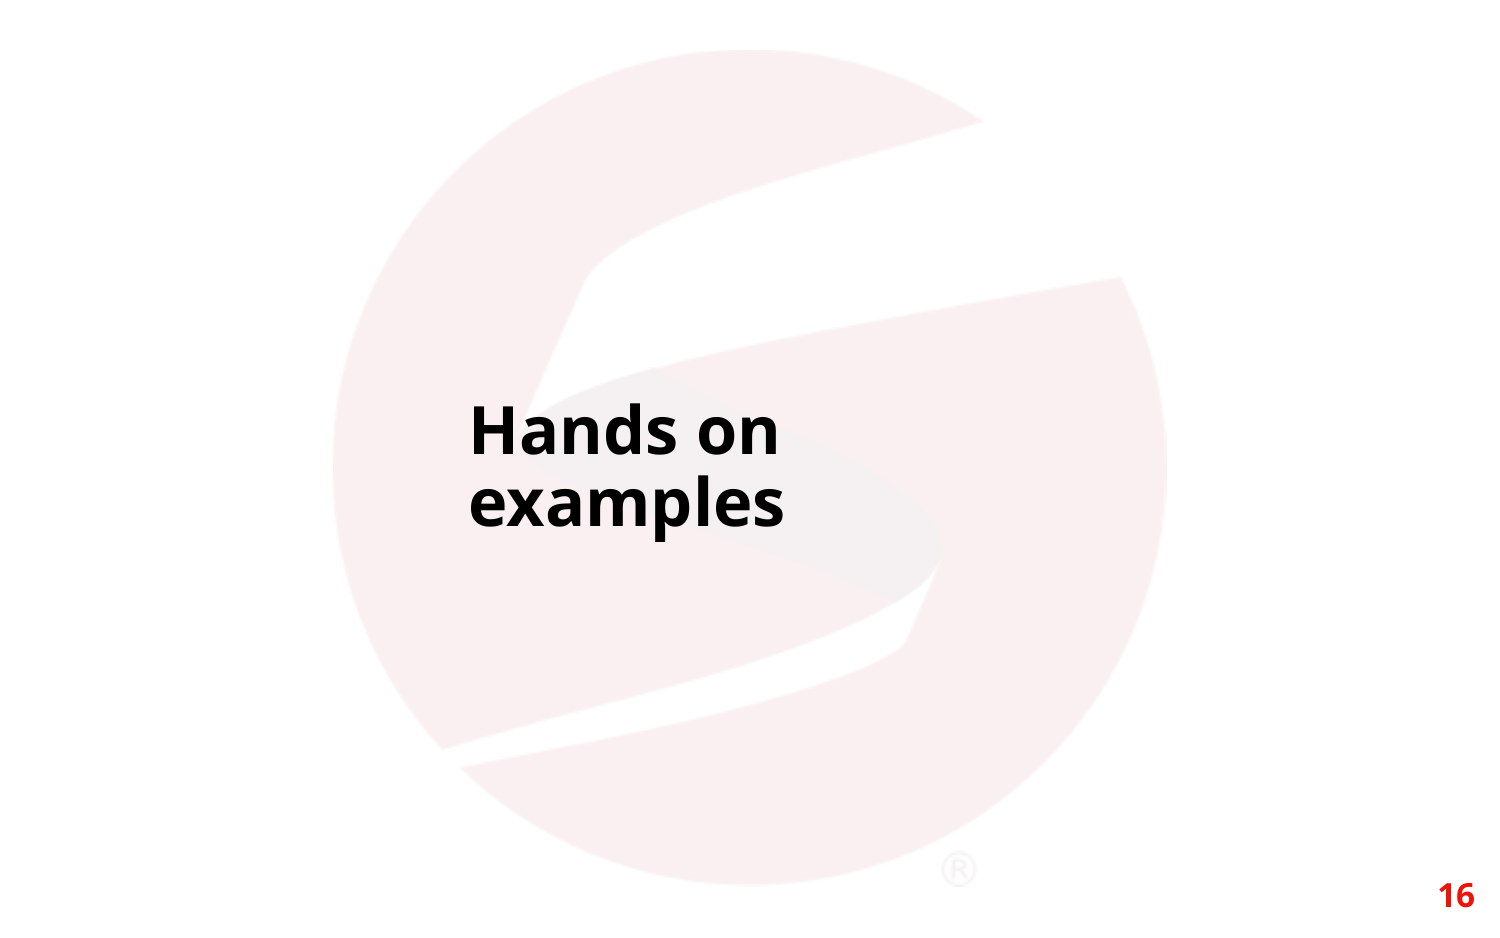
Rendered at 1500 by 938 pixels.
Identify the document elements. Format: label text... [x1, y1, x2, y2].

slide_number 16 [1412, 855, 1500, 938]
picture [333, 50, 1167, 887]
